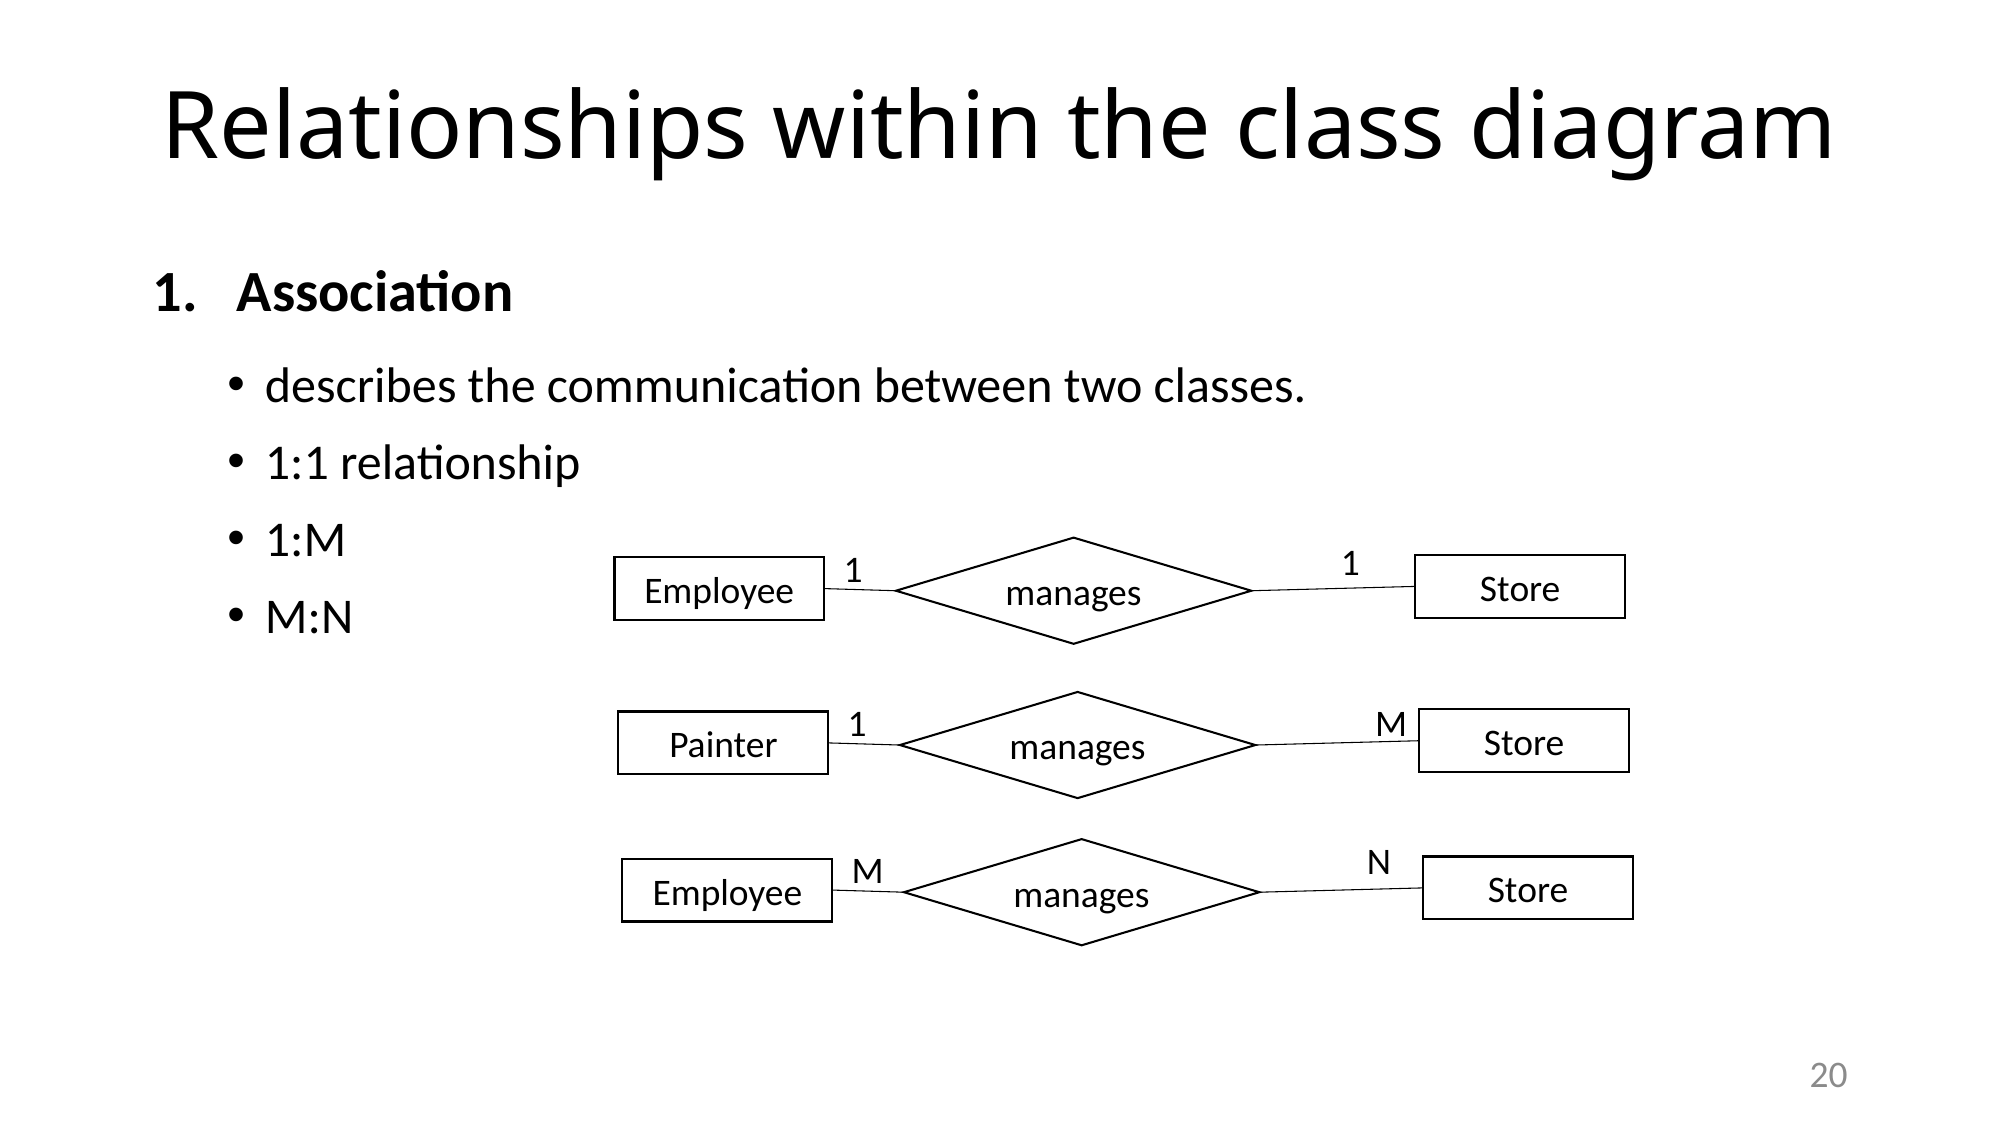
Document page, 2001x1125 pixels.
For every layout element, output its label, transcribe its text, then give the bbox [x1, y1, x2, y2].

text_box manages [900, 536, 1251, 645]
text_box Store [1414, 554, 1626, 619]
text_box Store [1418, 708, 1630, 773]
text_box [1259, 887, 1424, 893]
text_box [828, 742, 900, 746]
text_box 1 [1326, 530, 1398, 586]
text_box Employee [613, 556, 825, 621]
text_box 1 [828, 537, 900, 598]
text_box Store [1422, 855, 1634, 920]
text_box 1 [832, 691, 904, 752]
text_box M [836, 839, 908, 899]
text_box Employee [621, 858, 833, 923]
text_box M [1360, 691, 1432, 752]
text_box manages [904, 690, 1256, 800]
text_box manages [908, 838, 1261, 947]
title Relationships within the class diagram [137, 19, 1863, 237]
text_box Painter [617, 710, 829, 775]
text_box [1251, 586, 1416, 591]
list Association describes the communication between two classes. 1:1 relationship 1:M M:N [137, 253, 1863, 1022]
slide_number 20 [1412, 1042, 1863, 1103]
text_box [1255, 740, 1420, 746]
text_box N [1352, 829, 1424, 887]
